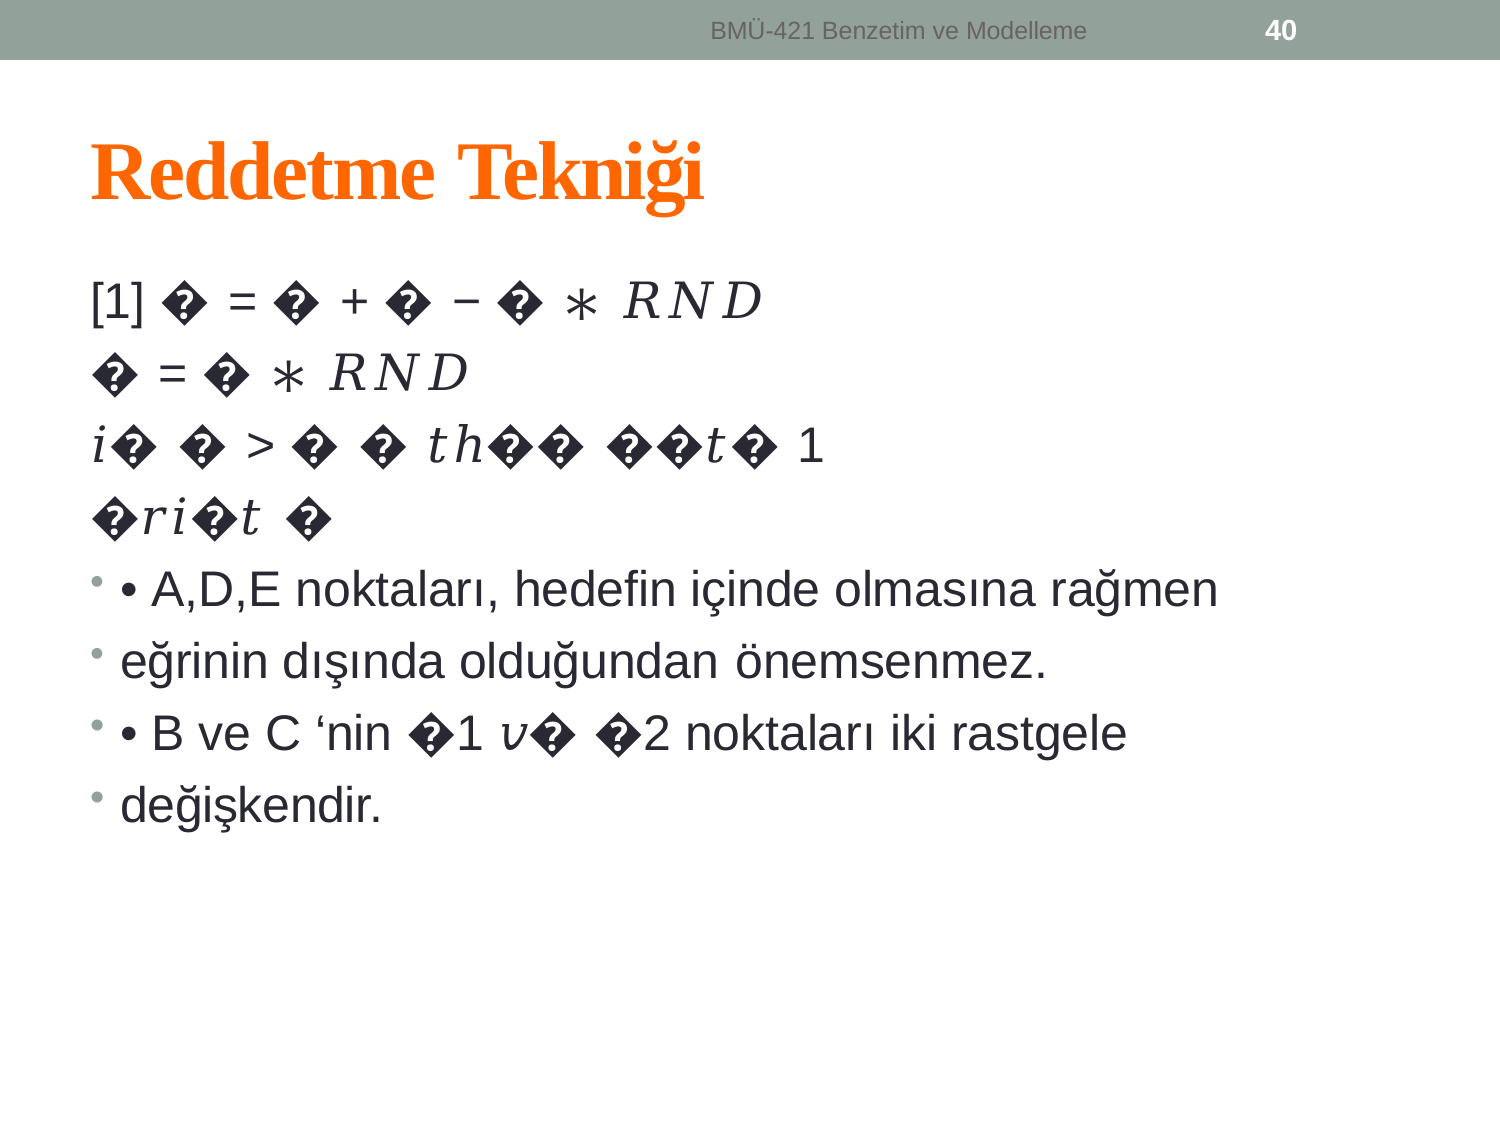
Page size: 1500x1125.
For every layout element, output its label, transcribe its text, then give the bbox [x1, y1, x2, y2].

text_box 40 [1263, 11, 1300, 47]
text_box Reddetme Tekniği [1] � = � + � − � ∗ 𝑅𝑁𝐷 � = � ∗ 𝑅𝑁𝐷 𝑖� � > � � 𝑡ℎ�� ��𝑡� 1 �𝑟𝑖�𝑡 � • A,D,E noktaları, hedefin içinde olmasına rağmen eğrinin dışında olduğundan önemsenmez. • B ve C ‘nin �1 𝑣� �2 noktaları iki rastgele değişkendir. [87, 115, 1224, 833]
text_box BMÜ-421 Benzetim ve Modelleme [708, 14, 1092, 45]
